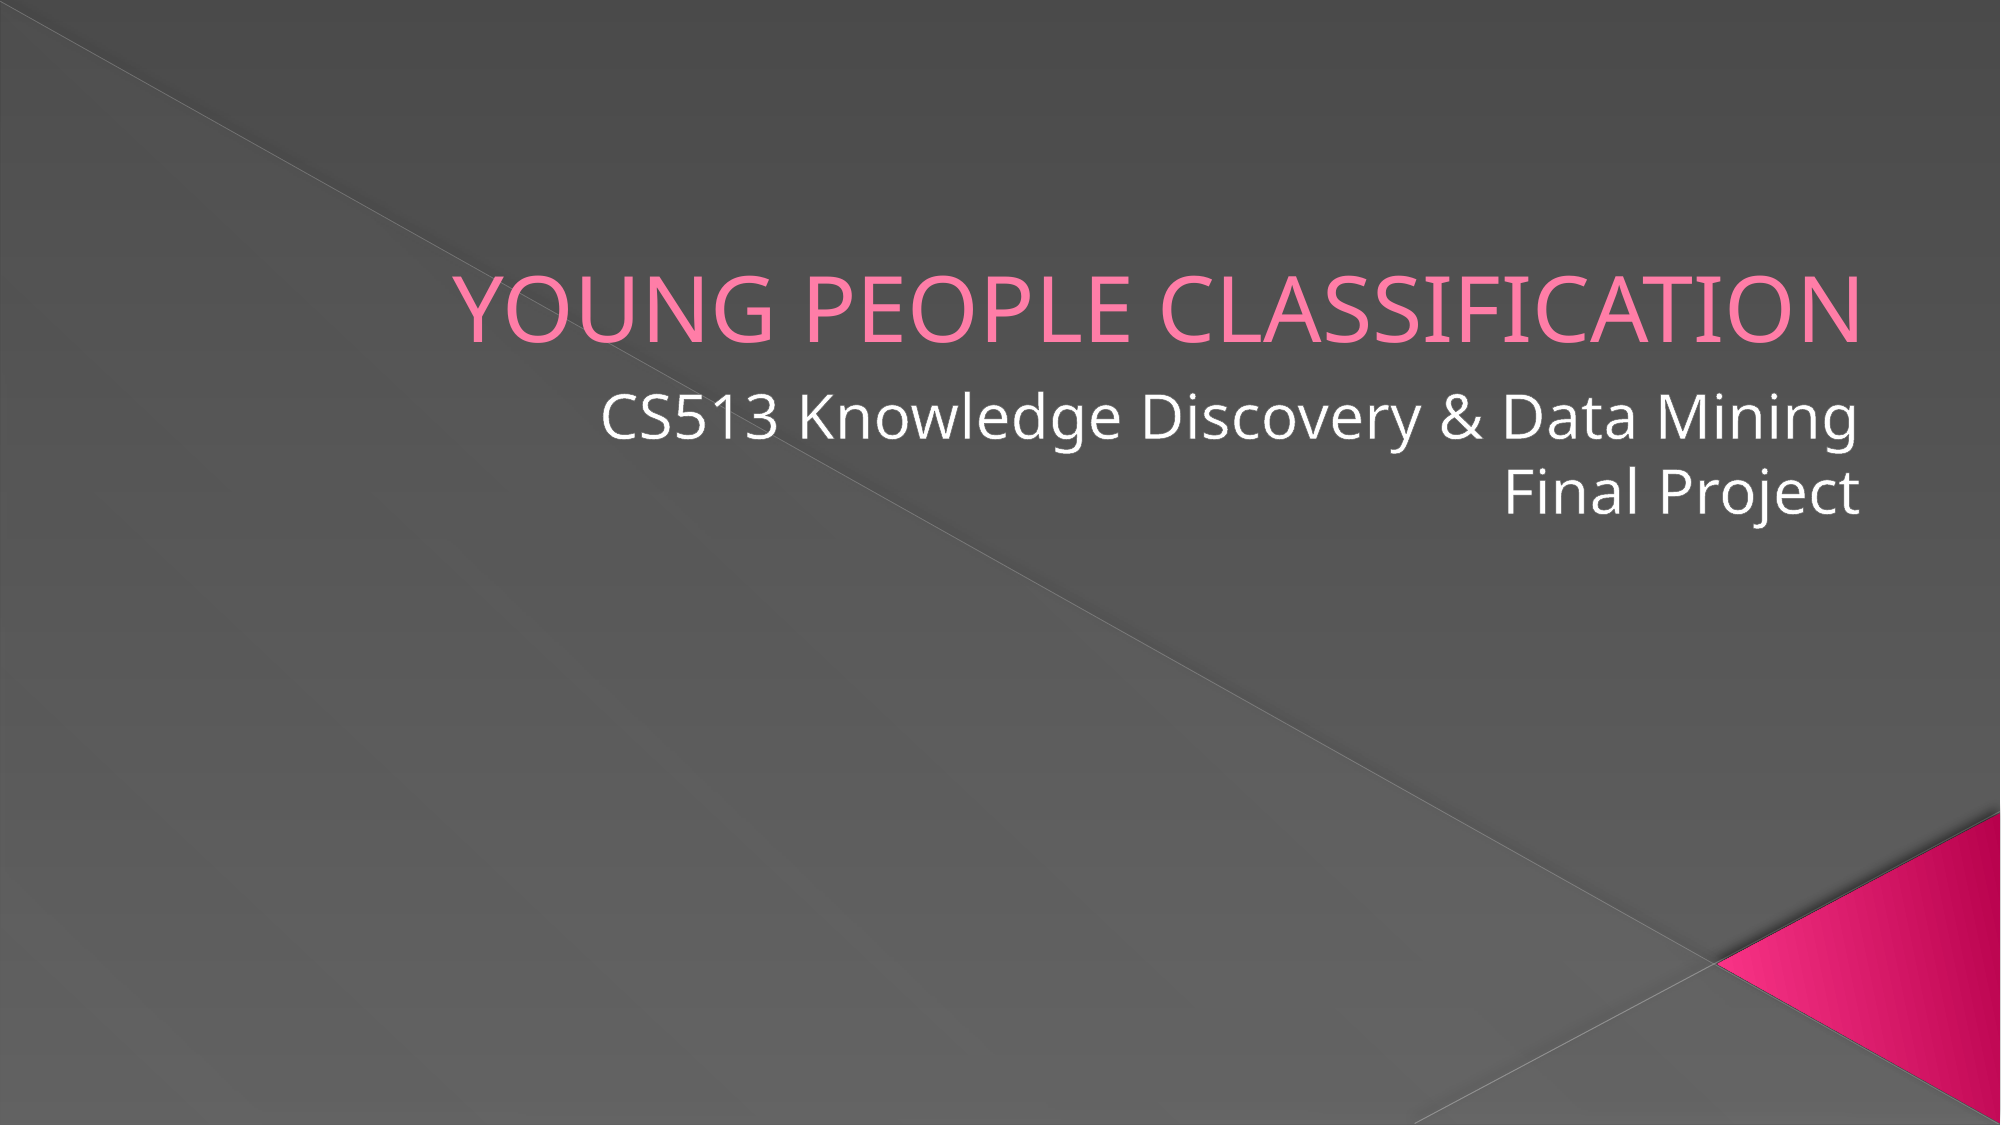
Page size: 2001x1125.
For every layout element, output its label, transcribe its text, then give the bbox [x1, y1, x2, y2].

subtitle CS513 Knowledge Discovery & Data Mining Final Project [118, 369, 1882, 657]
title YOUNG PEOPLE CLASSIFICATION [118, 127, 1882, 369]
